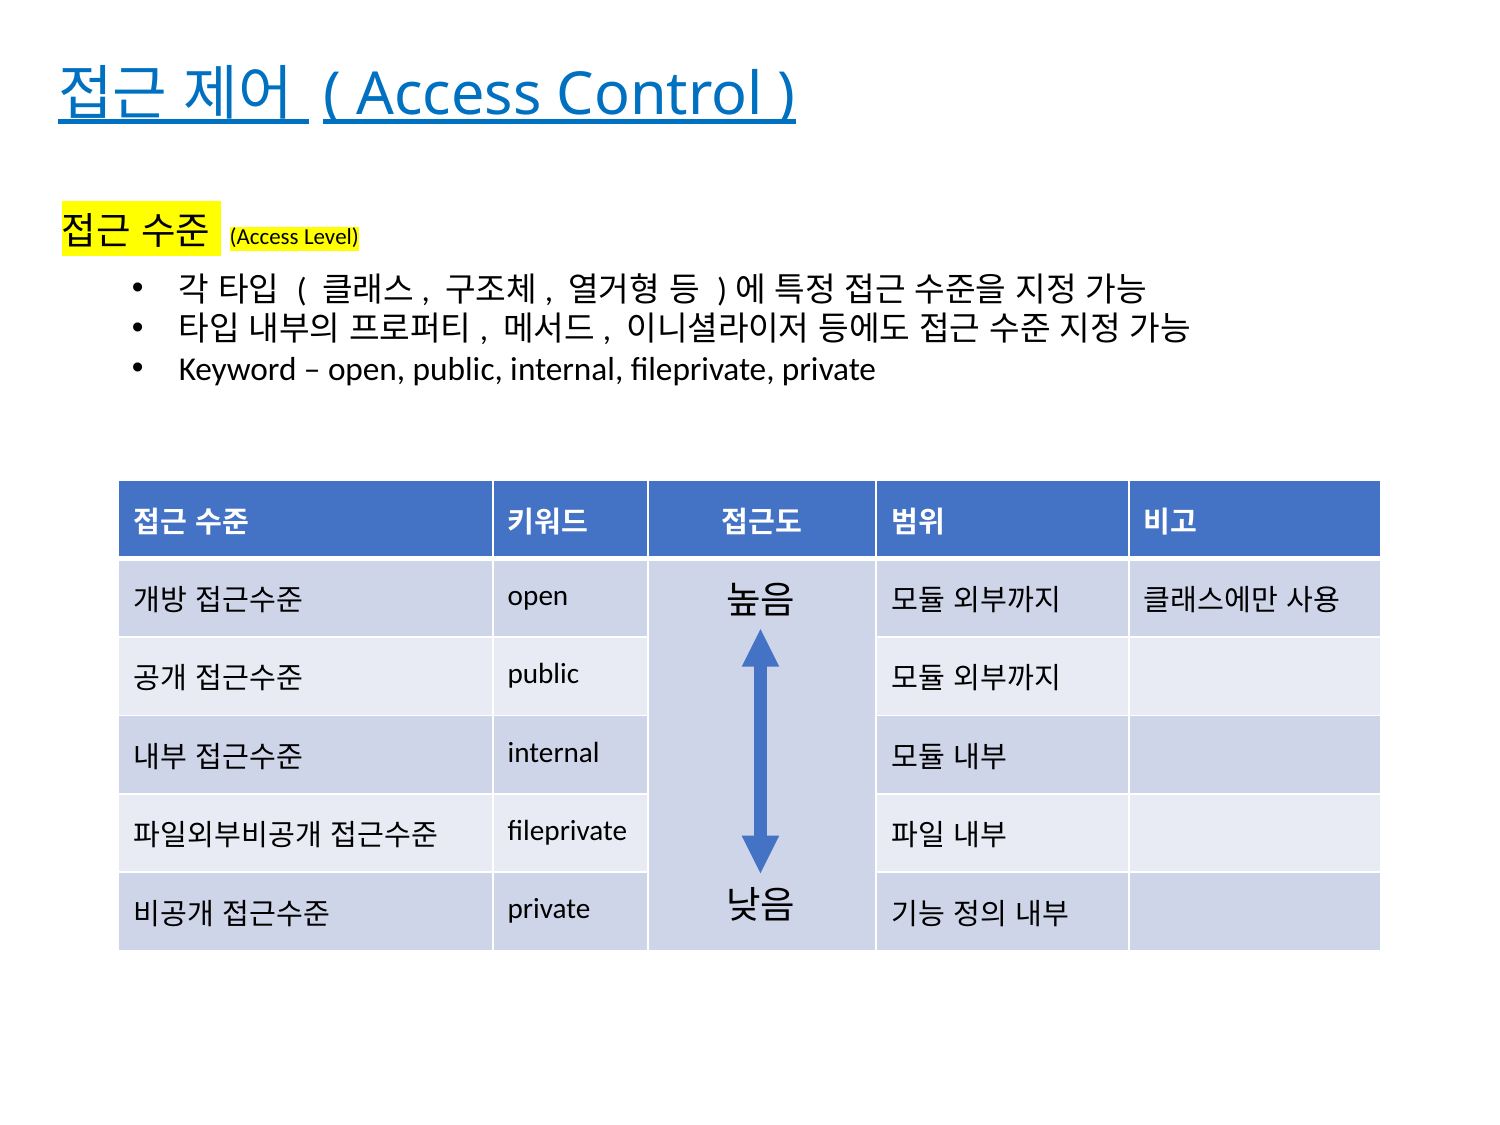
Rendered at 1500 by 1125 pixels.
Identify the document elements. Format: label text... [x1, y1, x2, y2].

text_box 높음 [662, 568, 859, 629]
table_header 접근도 [649, 481, 875, 556]
table_cell [1130, 795, 1380, 871]
table_cell 파일 내부 [877, 795, 1128, 871]
table_cell 모듈 외부까지 [877, 561, 1128, 636]
table_cell 공개 접근수준 [119, 638, 492, 715]
table_cell 기능 정의 내부 [877, 873, 1128, 950]
table_cell internal [494, 716, 647, 793]
table_cell open [494, 561, 647, 636]
table_cell public [494, 638, 647, 715]
table_cell [1130, 873, 1380, 950]
table_cell fileprivate [494, 795, 647, 871]
table_cell 비공개 접근수준 [119, 873, 492, 950]
table_cell [649, 561, 875, 950]
table_cell 개방 접근수준 [119, 561, 492, 636]
table_cell 클래스에만 사용 [1130, 561, 1380, 636]
table_header 접근 수준 [119, 481, 492, 556]
table_cell private [494, 873, 647, 950]
table_cell 파일외부비공개 접근수준 [119, 795, 492, 871]
table_cell [1130, 638, 1380, 715]
table_header 키워드 [494, 481, 647, 556]
table_cell 내부 접근수준 [119, 716, 492, 793]
table_header 범위 [877, 481, 1128, 556]
table_header 비고 [1130, 481, 1380, 556]
text_box 각 타입 ( 클래스, 구조체, 열거형 등 )에 특정 접근 수준을 지정 가능 타입 내부의 프로퍼티, 메서드, 이니셜라이저 등에도 접근 수준 지정 가능 Keyword – open, public, internal, fileprivate, private [117, 260, 1275, 395]
table_cell 모듈 외부까지 [877, 638, 1128, 715]
text_box 낮음 [662, 873, 859, 933]
text_box 접근 수준 (Access Level) [46, 199, 383, 260]
text_box 접근 제어 ( Access Control ) [46, 37, 1408, 134]
table_cell 모듈 내부 [877, 716, 1128, 793]
table_cell [1130, 716, 1380, 793]
